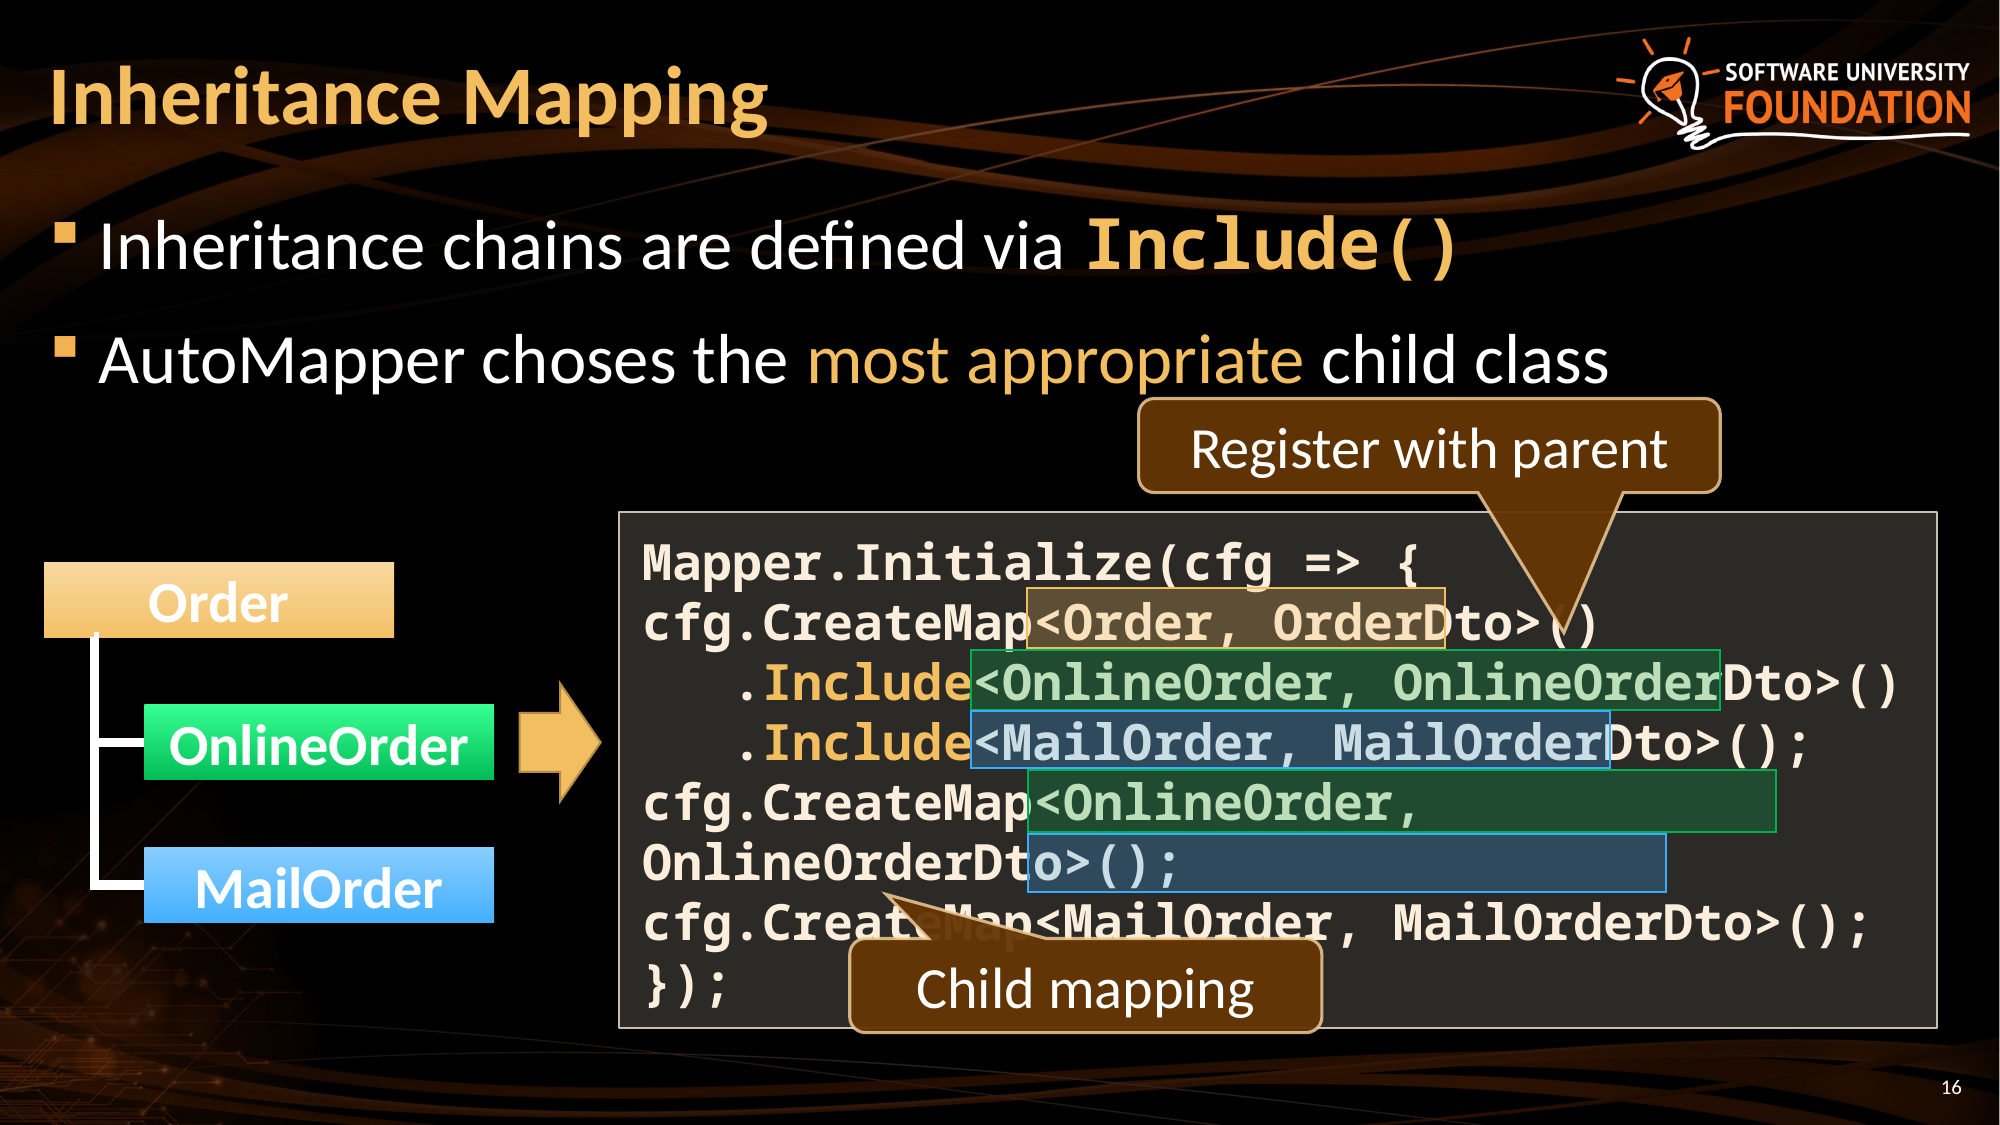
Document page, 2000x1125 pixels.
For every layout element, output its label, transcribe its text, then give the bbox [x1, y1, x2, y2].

text_box [1027, 833, 1667, 893]
picture [0, 0, 2000, 1125]
text_box [1026, 587, 1446, 649]
text_box [970, 710, 1611, 769]
text_box Mapper.Initialize(cfg => { cfg.CreateMap<Order, OrderDto>() .Include<OnlineOrder, OnlineOrderDto>() .Include<MailOrder, MailOrderDto>(); cfg.CreateMap<OnlineOrder, OnlineOrderDto>(); cfg.CreateMap<MailOrder, MailOrderDto>(); }); [619, 512, 1938, 1028]
title Inheritance Mapping [30, 6, 1602, 189]
text_box [518, 680, 602, 805]
text_box [1027, 769, 1777, 833]
text_box Child mapping [848, 892, 1323, 1034]
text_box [44, 562, 495, 923]
text_box Register with parent [1137, 397, 1722, 635]
list Inheritance chains are defined via Include() AutoMapper choses the most appropriate child class [31, 188, 1968, 1103]
text_box [970, 649, 1721, 711]
